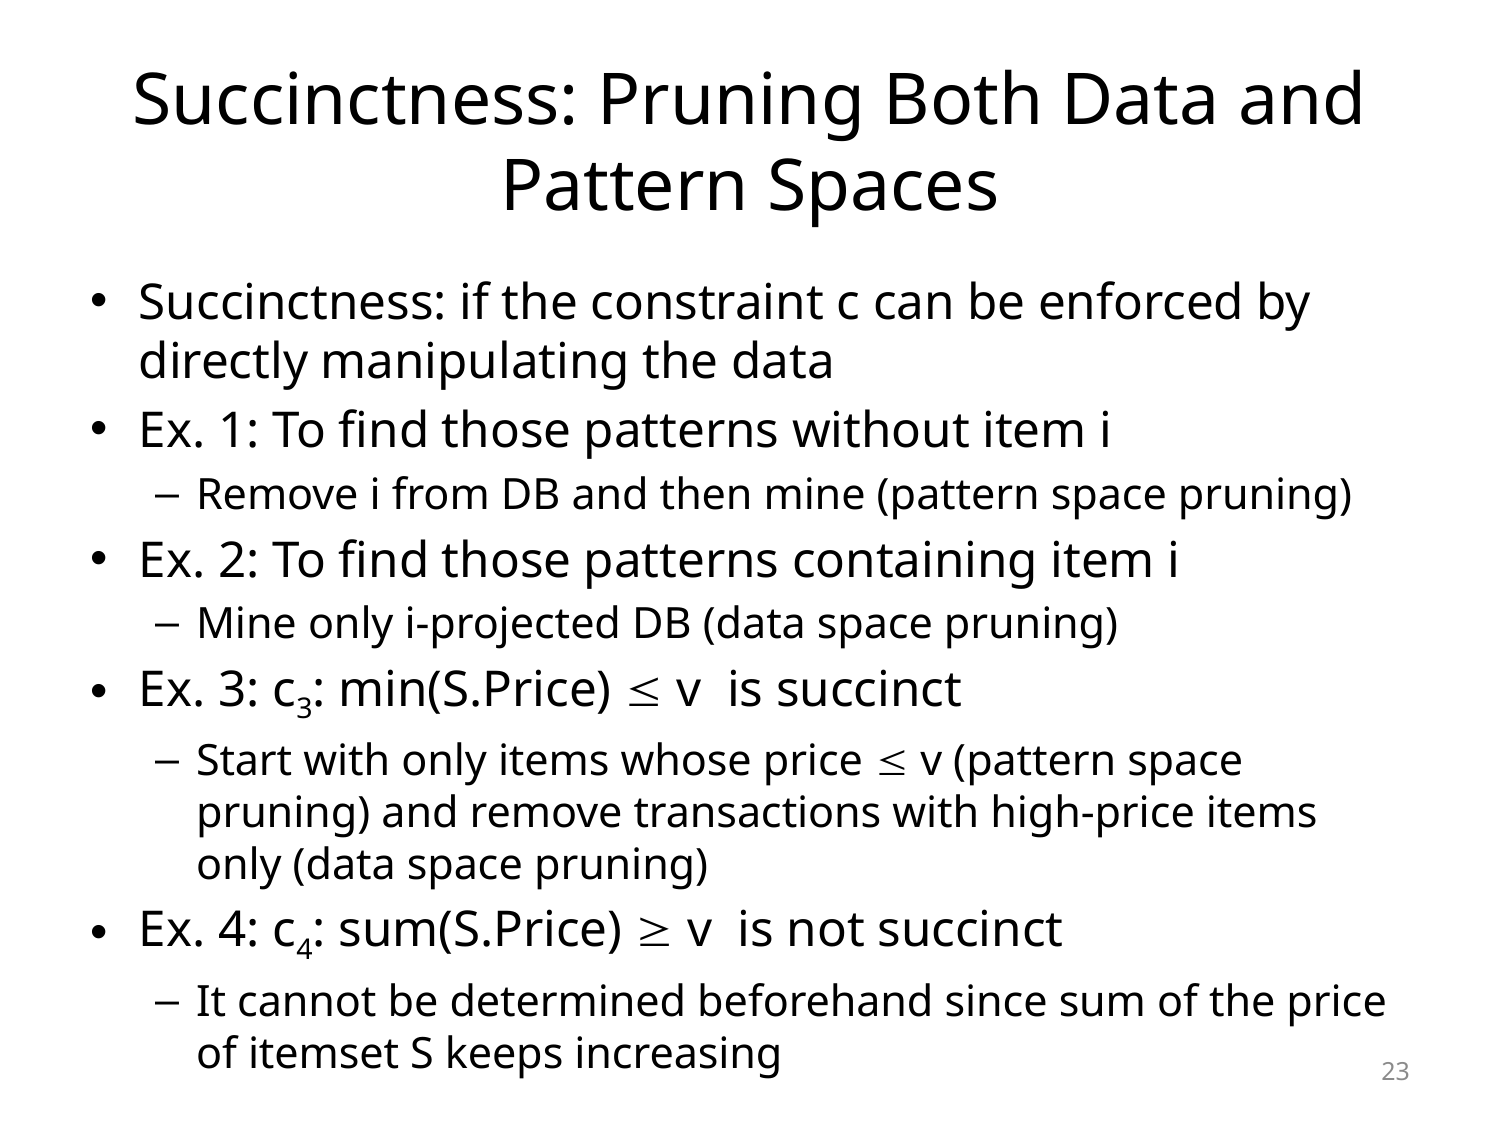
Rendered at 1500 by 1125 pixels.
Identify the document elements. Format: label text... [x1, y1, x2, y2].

title Succinctness: Pruning Both Data and Pattern Spaces [75, 45, 1425, 233]
list Succinctness: if the constraint c can be enforced by directly manipulating the data Ex. 1: To find those patterns without item i Remove i from DB and then mine (pattern space pruning) Ex. 2: To find those patterns containing item i Mine only i-projected DB (data space pruning) Ex. 3: c3: min(S.Price)  v is succinct Start with only items whose price  v (pattern space pruning) and remove transactions with high-price items only (data space pruning) Ex. 4: c4: sum(S.Price)  v is not succinct It cannot be determined beforehand since sum of the price of itemset S keeps increasing [75, 262, 1425, 1103]
slide_number 23 [1074, 1042, 1425, 1103]
